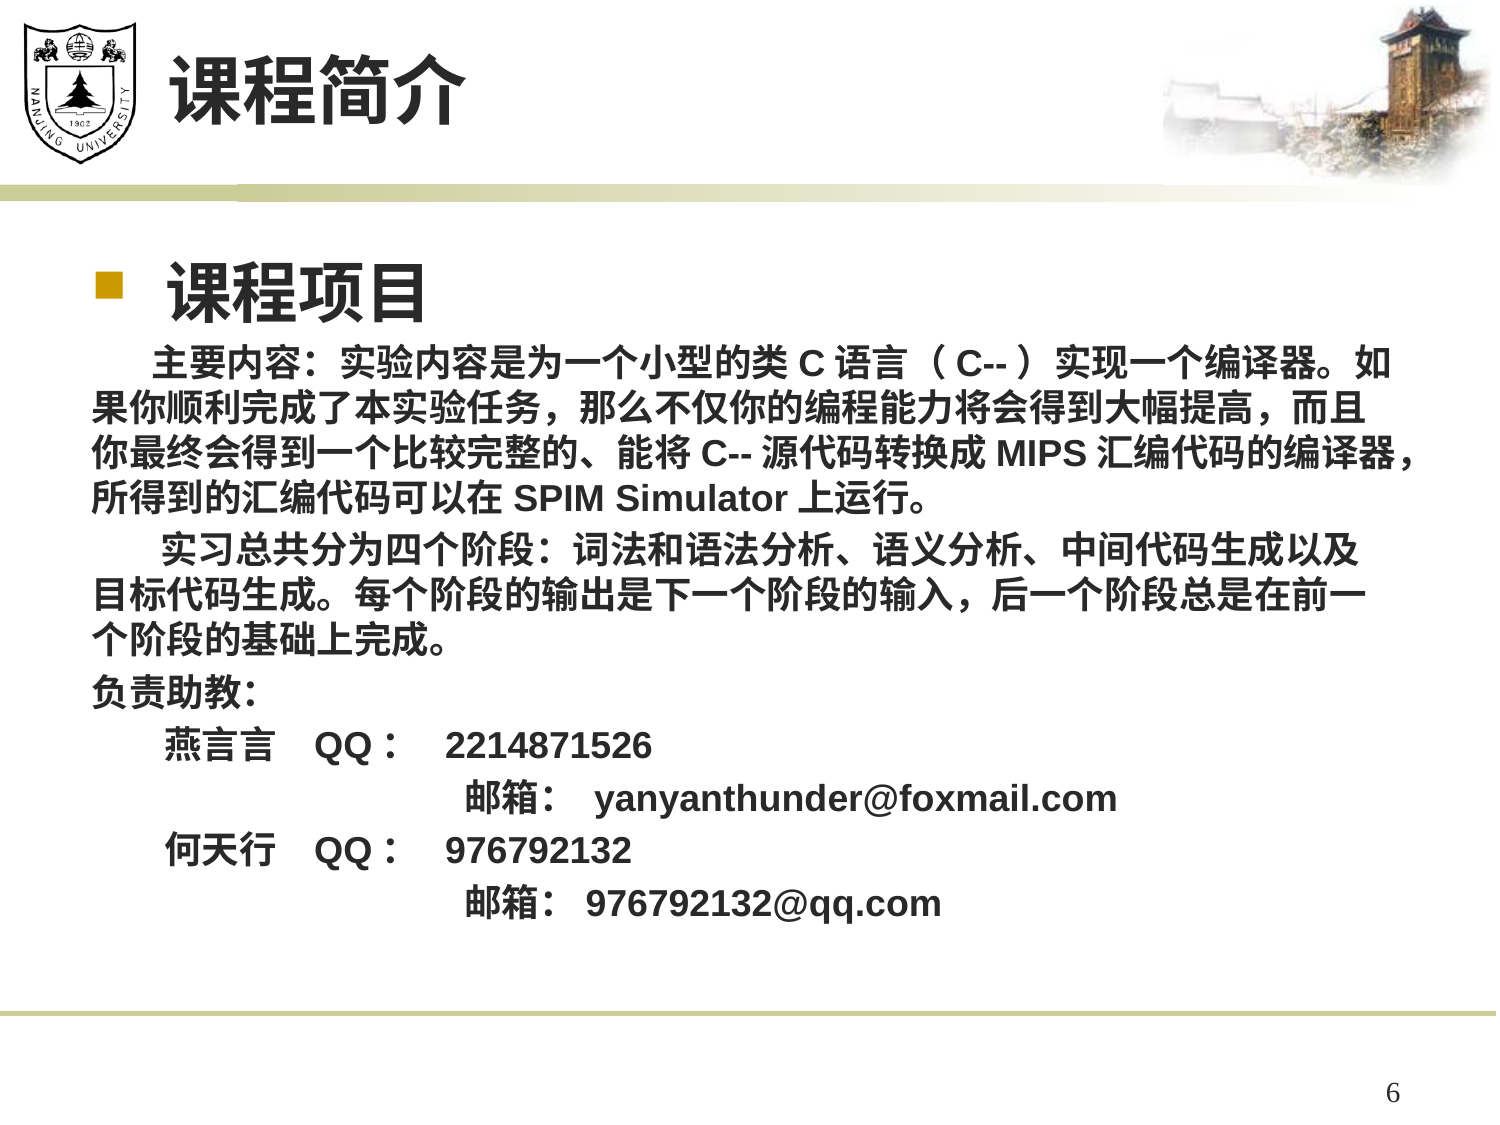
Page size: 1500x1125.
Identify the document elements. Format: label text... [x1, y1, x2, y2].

picture [0, 1011, 1496, 1016]
title 课程简介 [152, 35, 1254, 141]
list 课程项目 主要内容：实验内容是为一个小型的类C语言（C--）实现一个编译器。如果你顺利完成了本实验任务，那么不仅你的编程能力将会得到大幅提高，而且你最终会得到一个比较完整的、能将C--源代码转换成MIPS汇编代码的编译器，所得到的汇编代码可以在SPIM Simulator上运行。 实习总共分为四个阶段：词法和语法分析、语义分析、中间代码生成以及目标代码生成。每个阶段的输出是下一个阶段的输入，后一个阶段总是在前一个阶段的基础上完成。 负责助教： 燕言言 QQ： 2214871526 邮箱： yanyanthunder@foxmail.com 何天行 QQ： 976792132 邮箱：976792132@qq.com [76, 243, 1413, 965]
picture [17, 18, 143, 168]
picture [1163, 4, 1491, 185]
